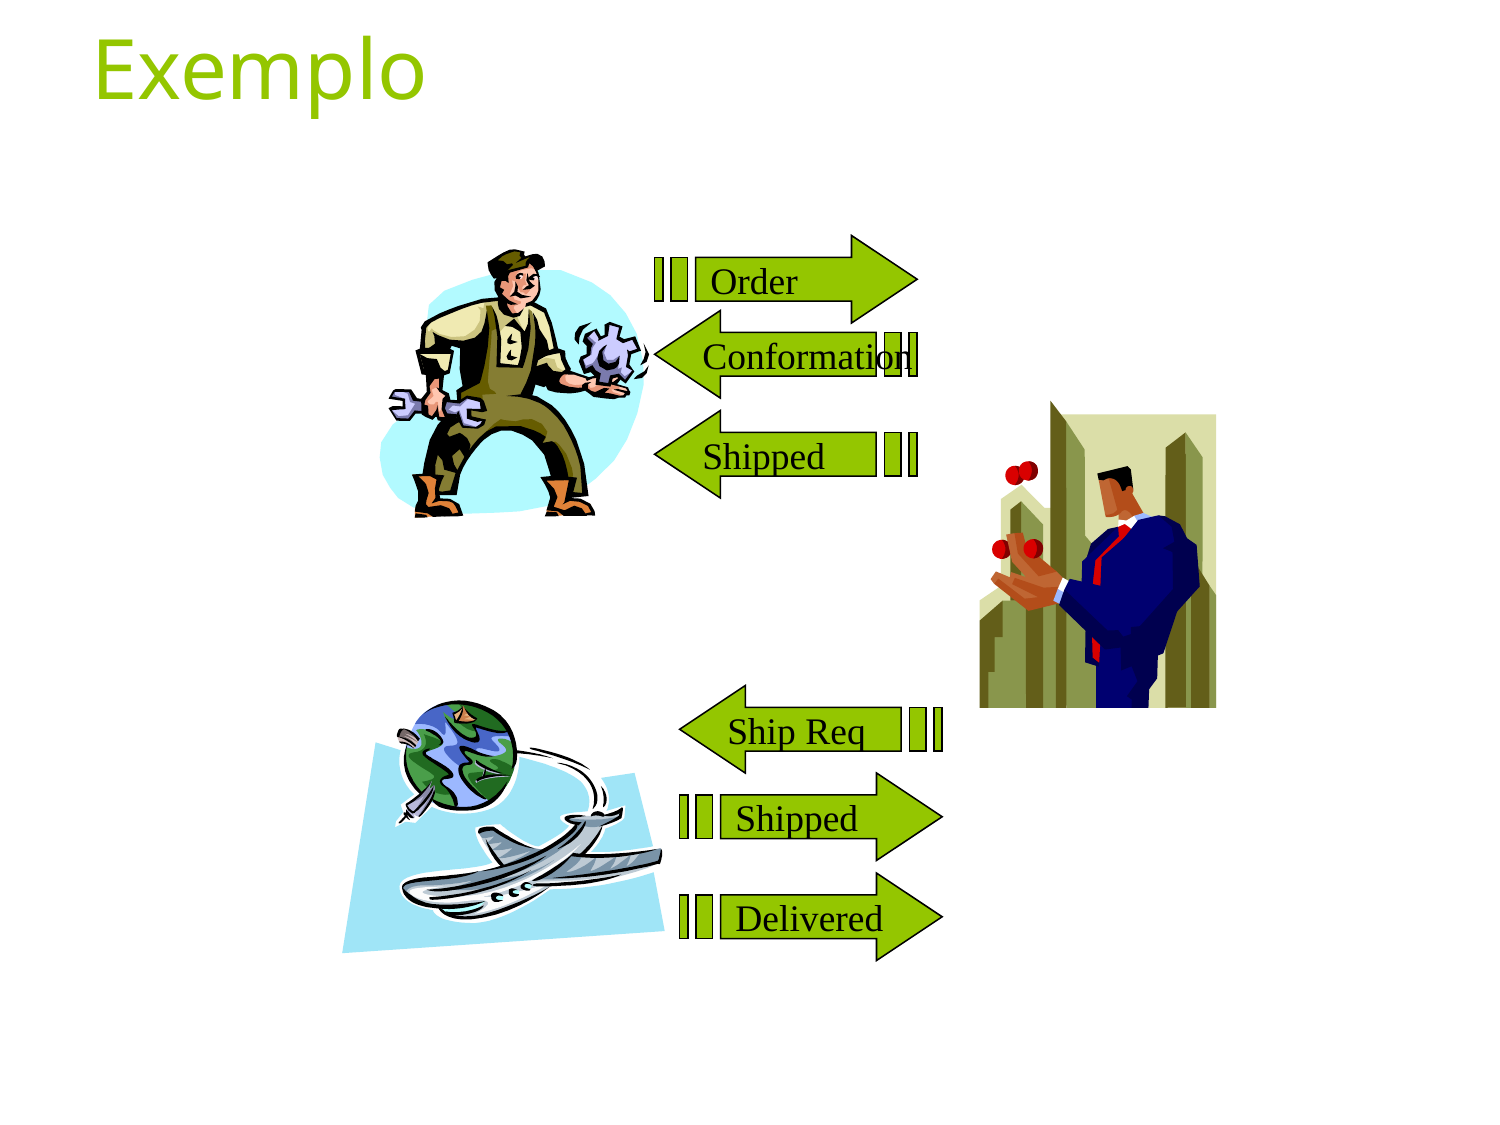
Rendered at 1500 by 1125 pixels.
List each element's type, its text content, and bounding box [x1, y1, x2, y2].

text_box Order [671, 257, 688, 302]
text_box Shipped [908, 432, 918, 477]
text_box Conformation [656, 310, 877, 399]
text_box Ship Req [909, 707, 926, 752]
picture [341, 697, 668, 956]
picture [979, 397, 1220, 711]
text_box Shipped [696, 794, 713, 839]
text_box Shipped [884, 432, 901, 477]
text_box Delivered [720, 873, 943, 961]
text_box Shipped [679, 794, 688, 839]
text_box Order [695, 235, 918, 324]
picture [379, 247, 652, 521]
text_box Conformation [884, 332, 901, 377]
text_box Shipped [656, 410, 877, 499]
text_box Shipped [720, 772, 943, 861]
text_box Ship Req [679, 685, 902, 774]
title Exemplo [76, 0, 1229, 124]
text_box Delivered [696, 894, 713, 939]
text_box Order [656, 257, 663, 302]
text_box Conformation [908, 332, 918, 377]
text_box Delivered [679, 894, 688, 939]
text_box Ship Req [933, 707, 943, 752]
